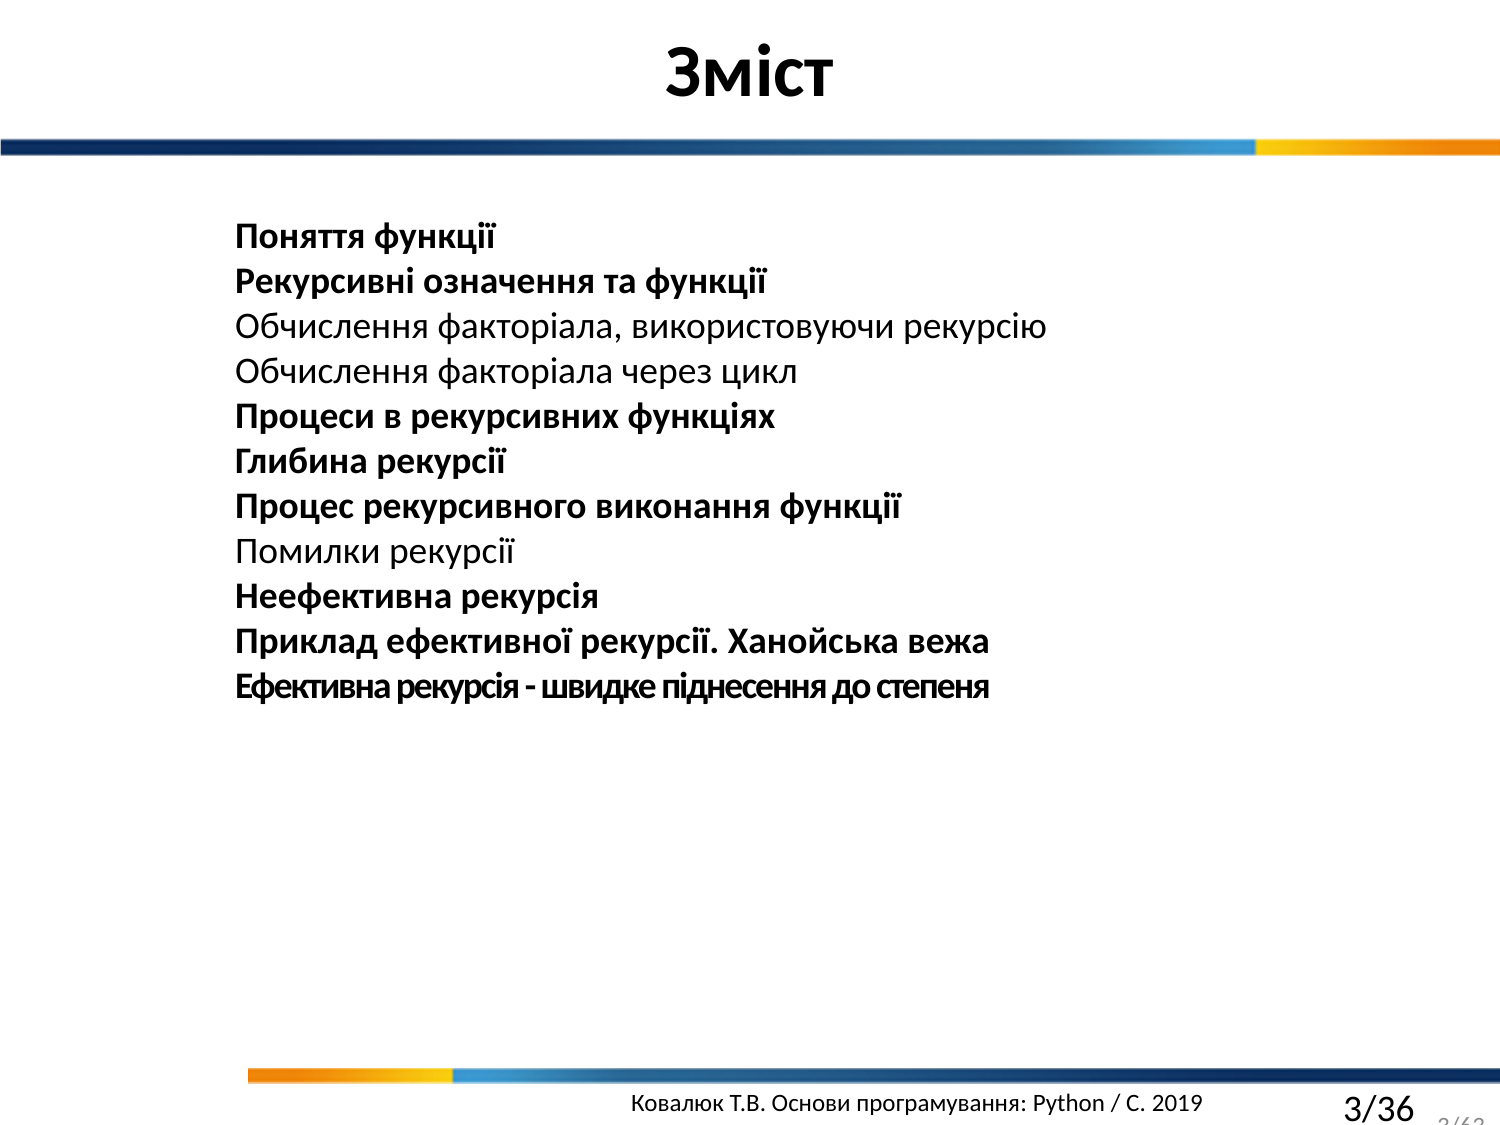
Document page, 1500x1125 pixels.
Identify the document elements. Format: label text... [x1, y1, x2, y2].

text_box Поняття функції Рекурсивні означення та функції Обчислення факторіала, використовуючи рекурсію Обчислення факторіала через цикл Процеси в рекурсивних функціях Глибина рекурсії Процес рекурсивного виконання функції Помилки рекурсії Неефективна рекурсія Приклад ефективної рекурсії. Ханойська вежа Ефективна рекурсія - швидке піднесення до степеня [220, 204, 1063, 759]
slide_number 3/63 [1365, 1104, 1500, 1125]
text_box Зміст [0, 30, 1500, 114]
text_box [130, 160, 1412, 491]
picture [2, 139, 1500, 155]
picture [248, 1068, 1500, 1084]
